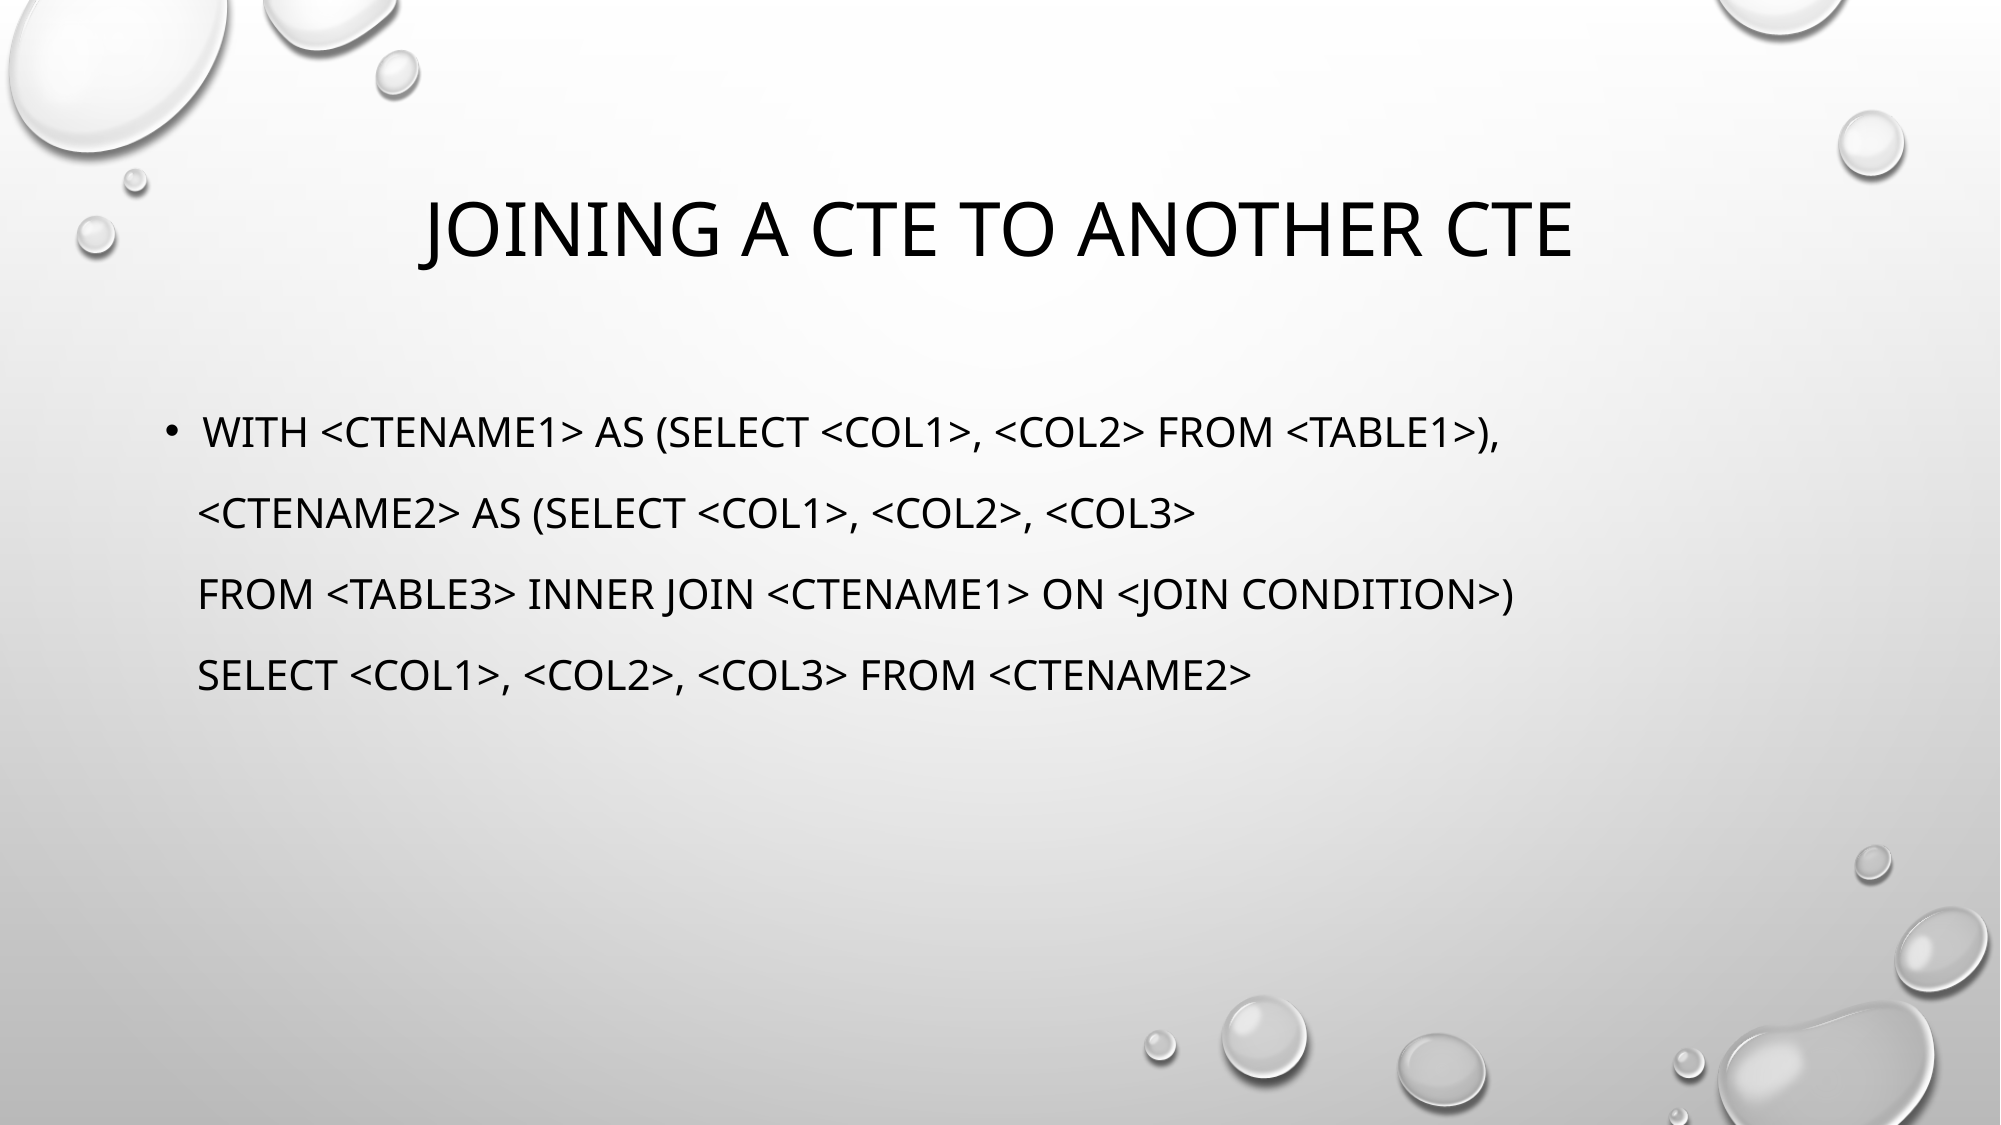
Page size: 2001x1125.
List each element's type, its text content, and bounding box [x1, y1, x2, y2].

title Joining a CTE to Another CTE [149, 101, 1851, 364]
list WITH <cteName1> AS (SELECT <col1>, <col2> FROM <table1>), <cteName2> AS (SELECT <col1>, <col2>, <col3> FROM <table3> INNER JOIN <cteName1> ON <join condition>) SELECT <col1>, <col2>, <col3> FROM <cteName2> [149, 388, 1850, 950]
picture [0, 0, 2000, 1125]
